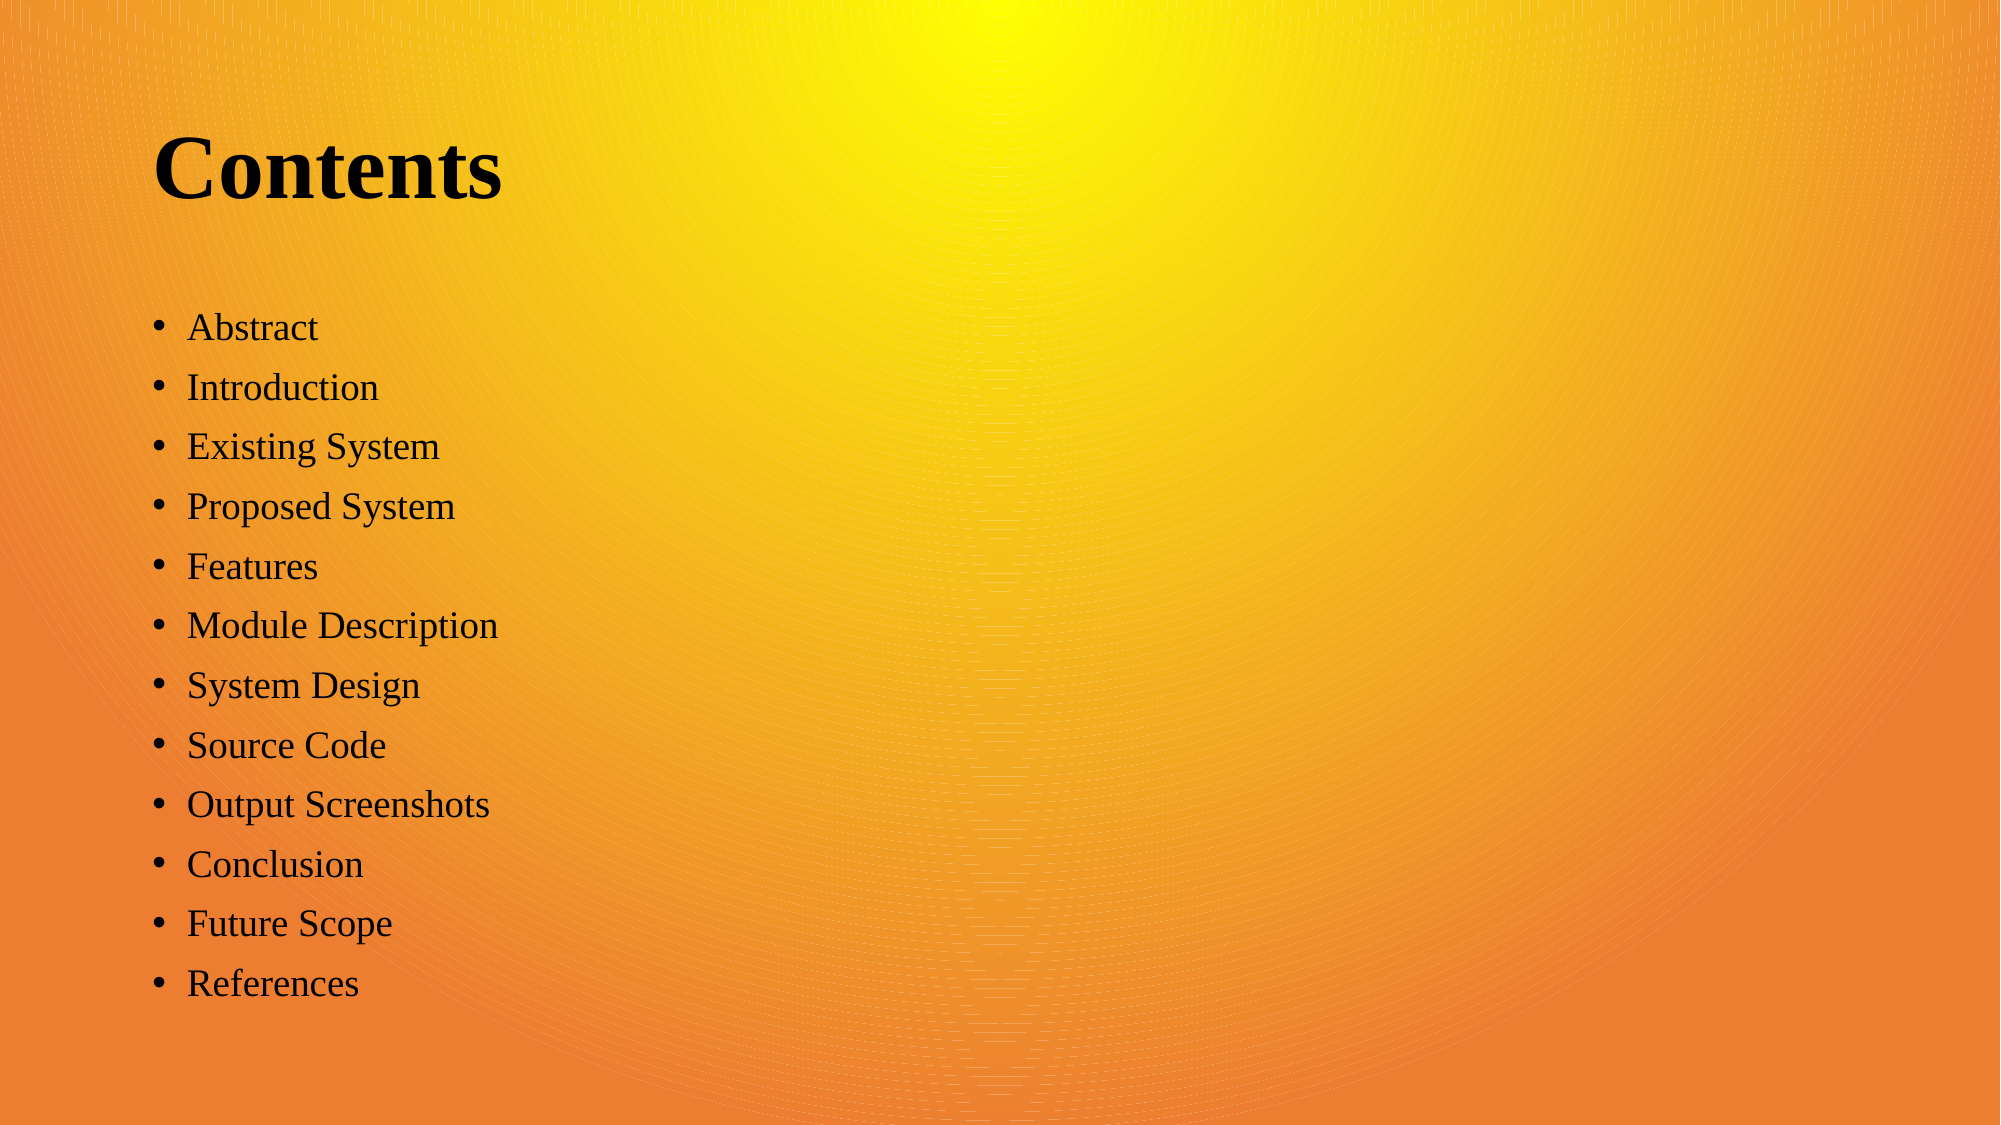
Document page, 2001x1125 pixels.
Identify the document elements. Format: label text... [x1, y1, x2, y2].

list Abstract Introduction Existing System Proposed System Features Module Description System Design Source Code Output Screenshots Conclusion Future Scope References [137, 299, 1863, 1014]
title Contents [137, 59, 1863, 278]
